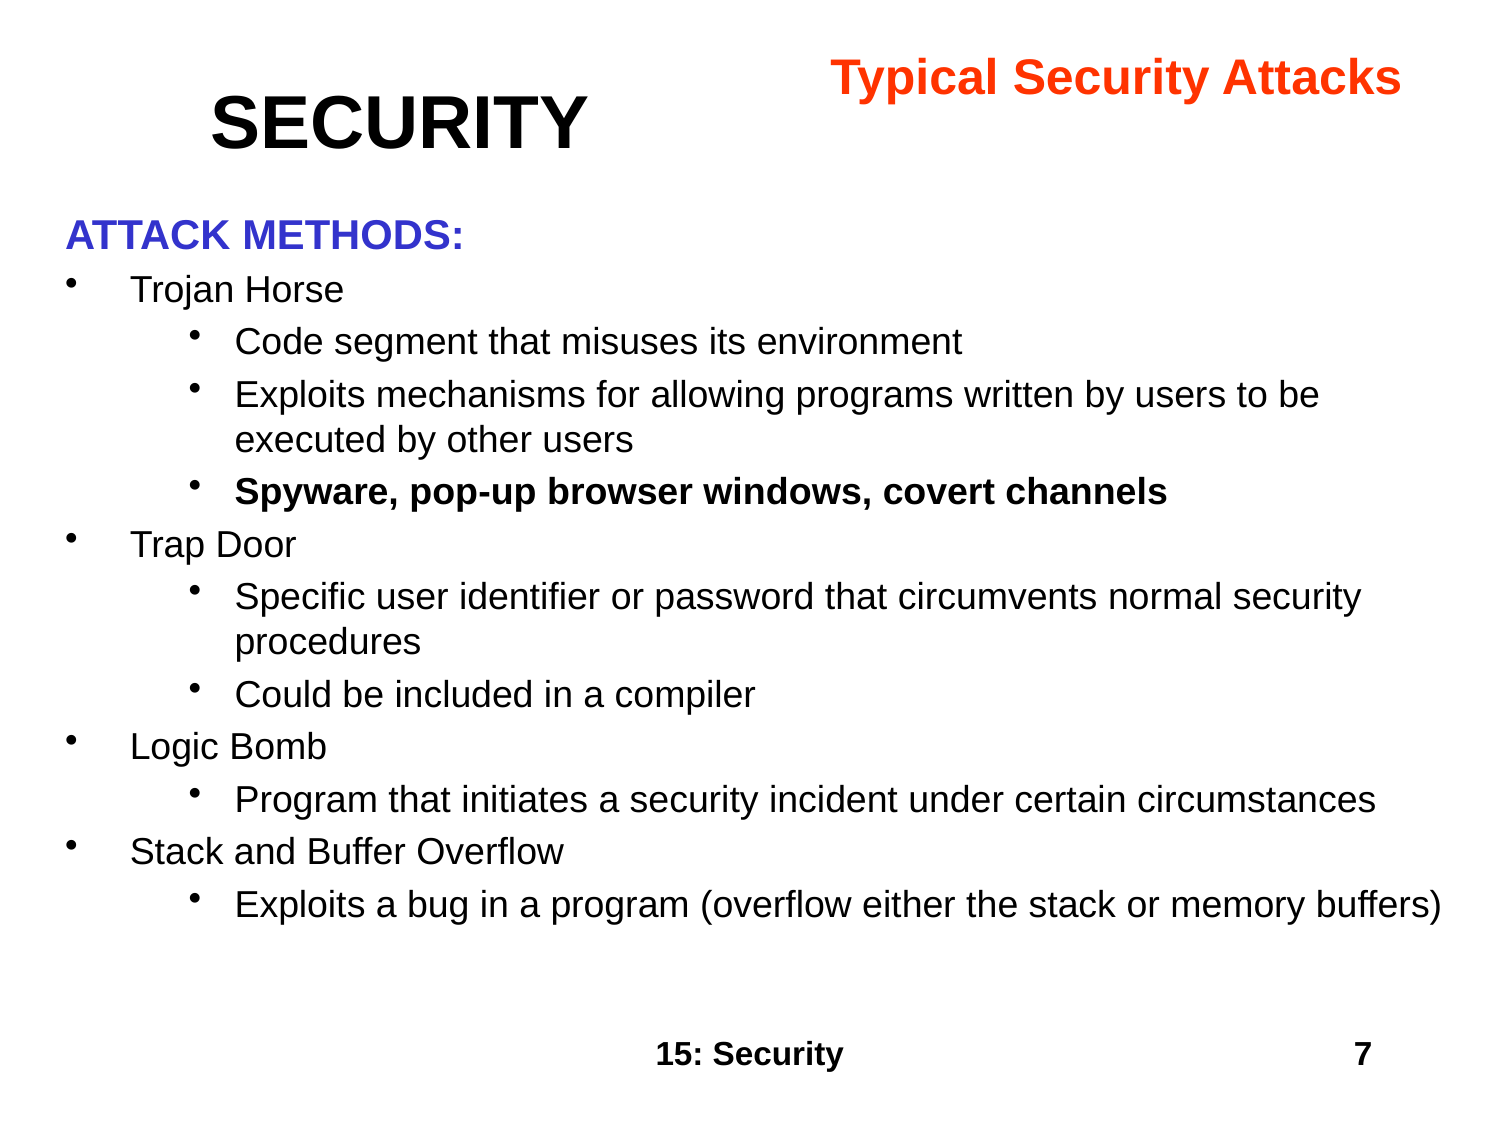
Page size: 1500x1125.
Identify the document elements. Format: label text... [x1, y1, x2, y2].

title SECURITY [112, 50, 688, 188]
text_box Typical Security Attacks [815, 37, 1418, 113]
list ATTACK METHODS: Trojan Horse Code segment that misuses its environment Exploits mechanisms for allowing programs written by users to be executed by other users Spyware, pop-up browser windows, covert channels Trap Door Specific user identifier or password that circumvents normal security procedures Could be included in a compiler Logic Bomb Program that initiates a security incident under certain circumstances Stack and Buffer Overflow Exploits a bug in a program (overflow either the stack or memory buffers) [50, 200, 1475, 988]
footer 15: Security [512, 1024, 988, 1101]
slide_number 7 [1074, 1024, 1388, 1101]
